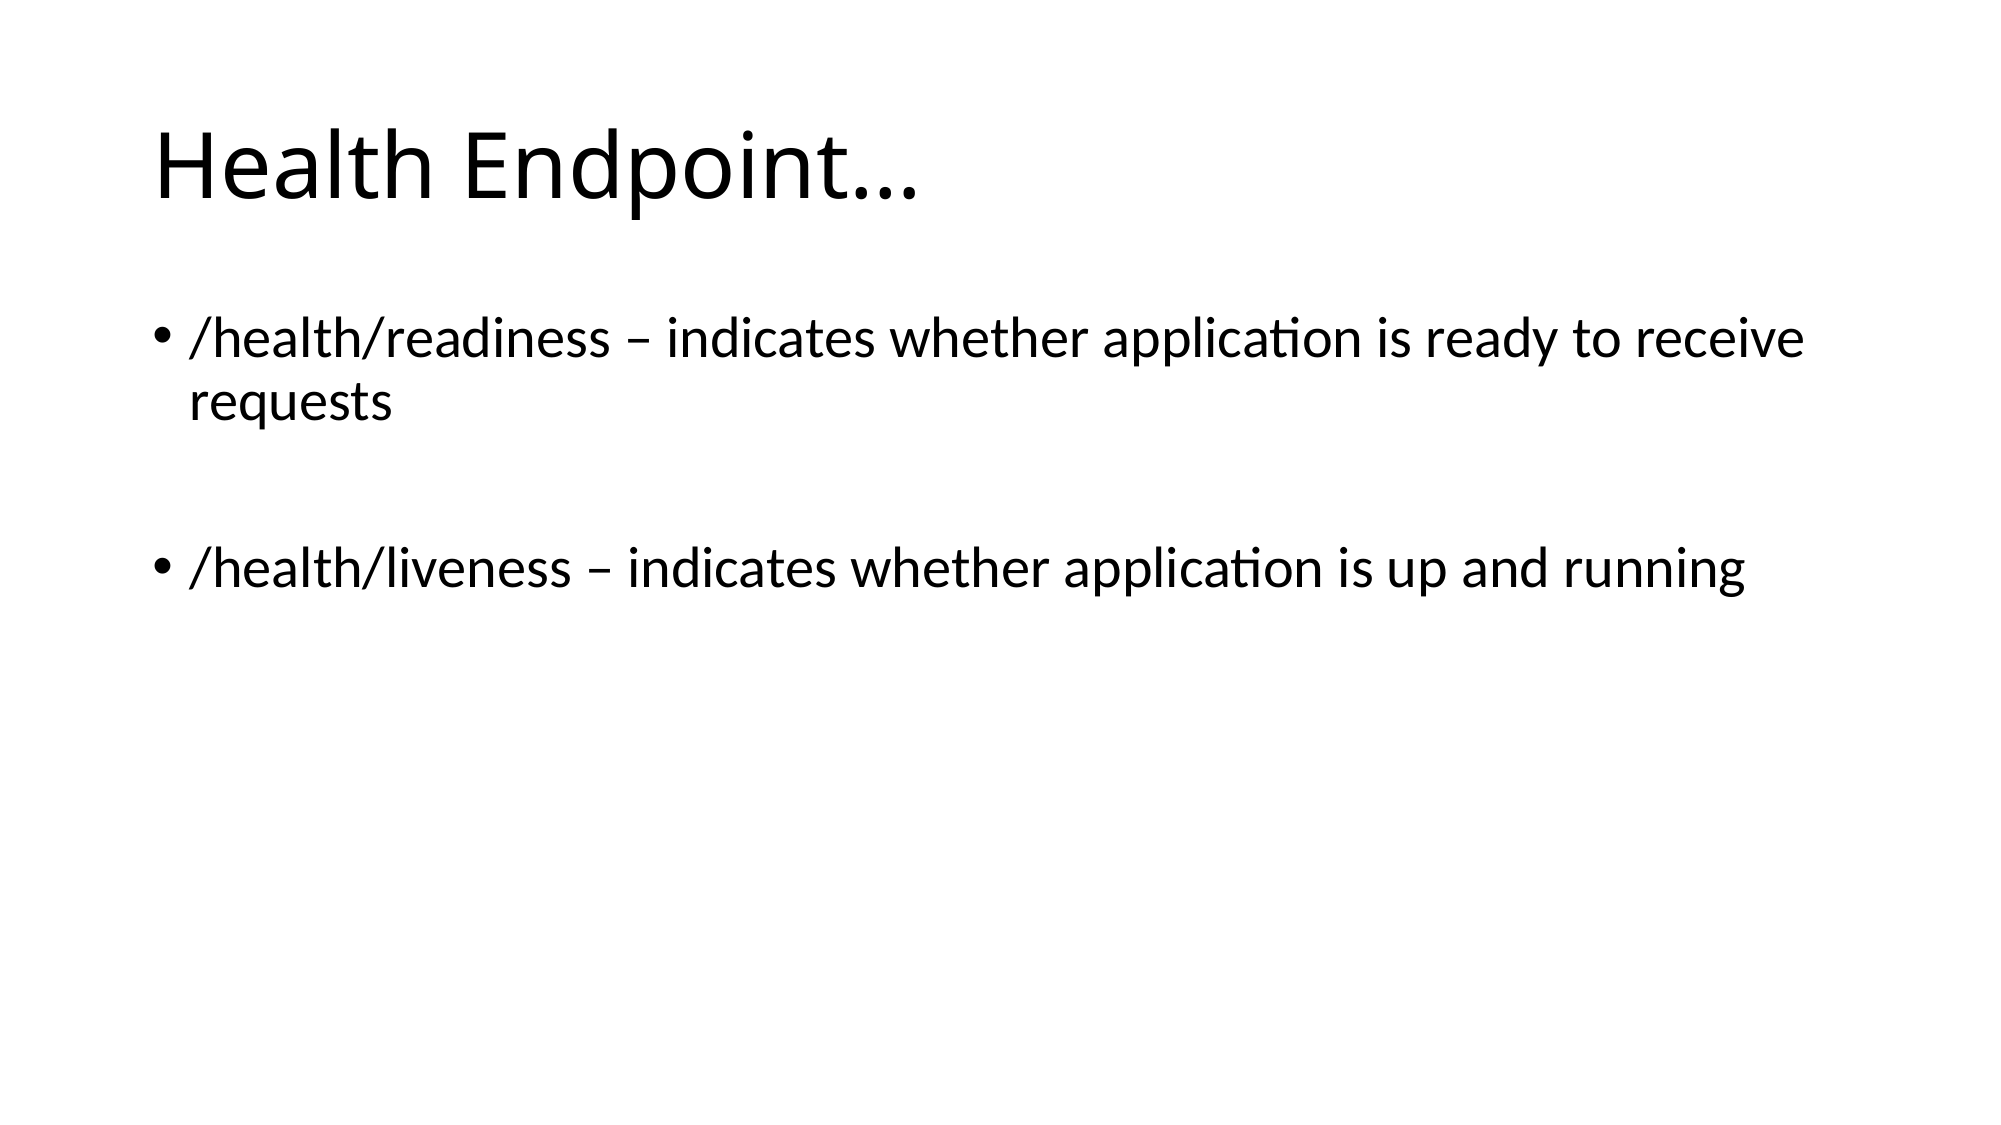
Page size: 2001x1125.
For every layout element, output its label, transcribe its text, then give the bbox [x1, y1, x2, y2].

list /health/readiness – indicates whether application is ready to receive requests /health/liveness – indicates whether application is up and running [137, 299, 1863, 1014]
title Health Endpoint… [137, 59, 1863, 278]
